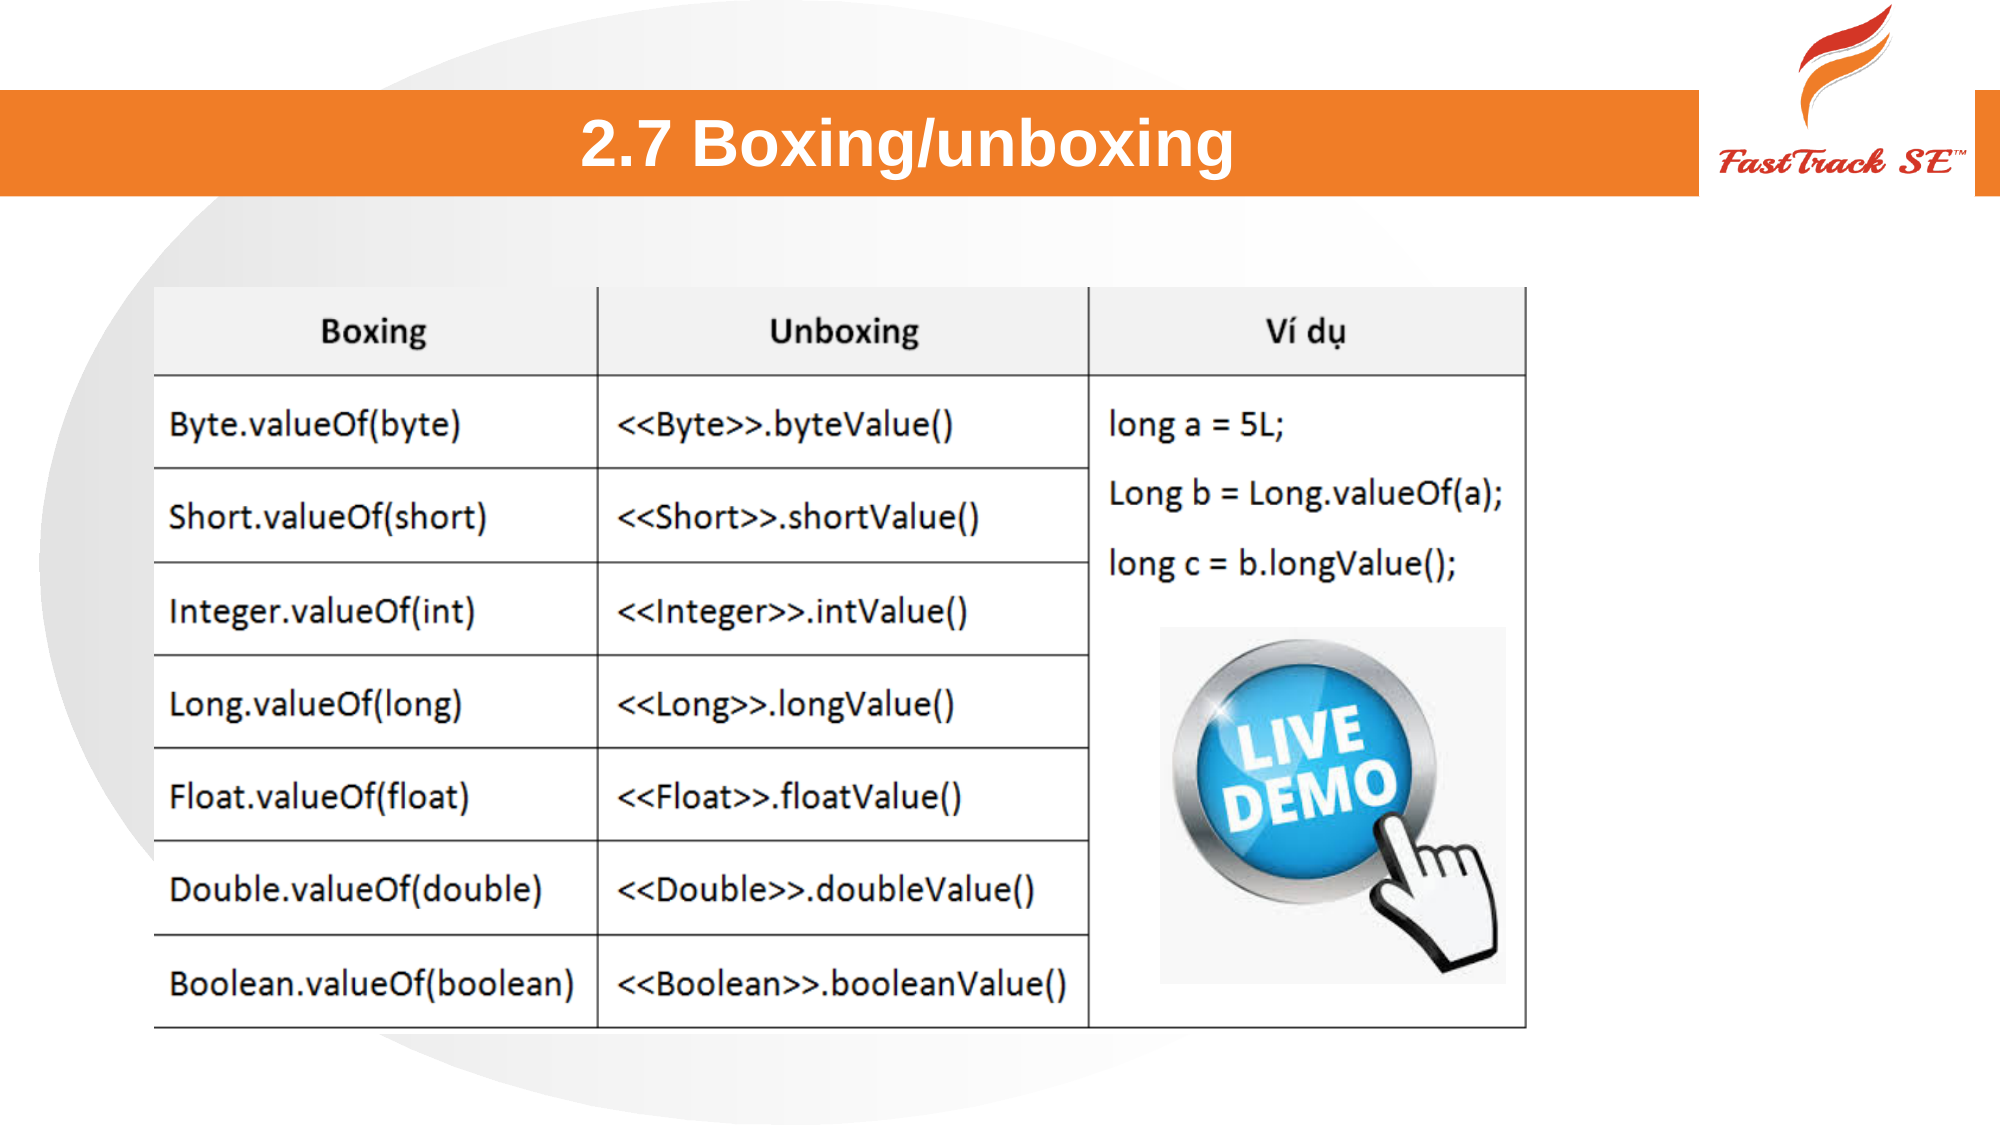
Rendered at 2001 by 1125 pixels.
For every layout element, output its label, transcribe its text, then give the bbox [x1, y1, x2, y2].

picture [1700, 0, 1975, 192]
title 2.7 Boxing/unboxing [249, 99, 1567, 180]
picture [153, 286, 1529, 1035]
